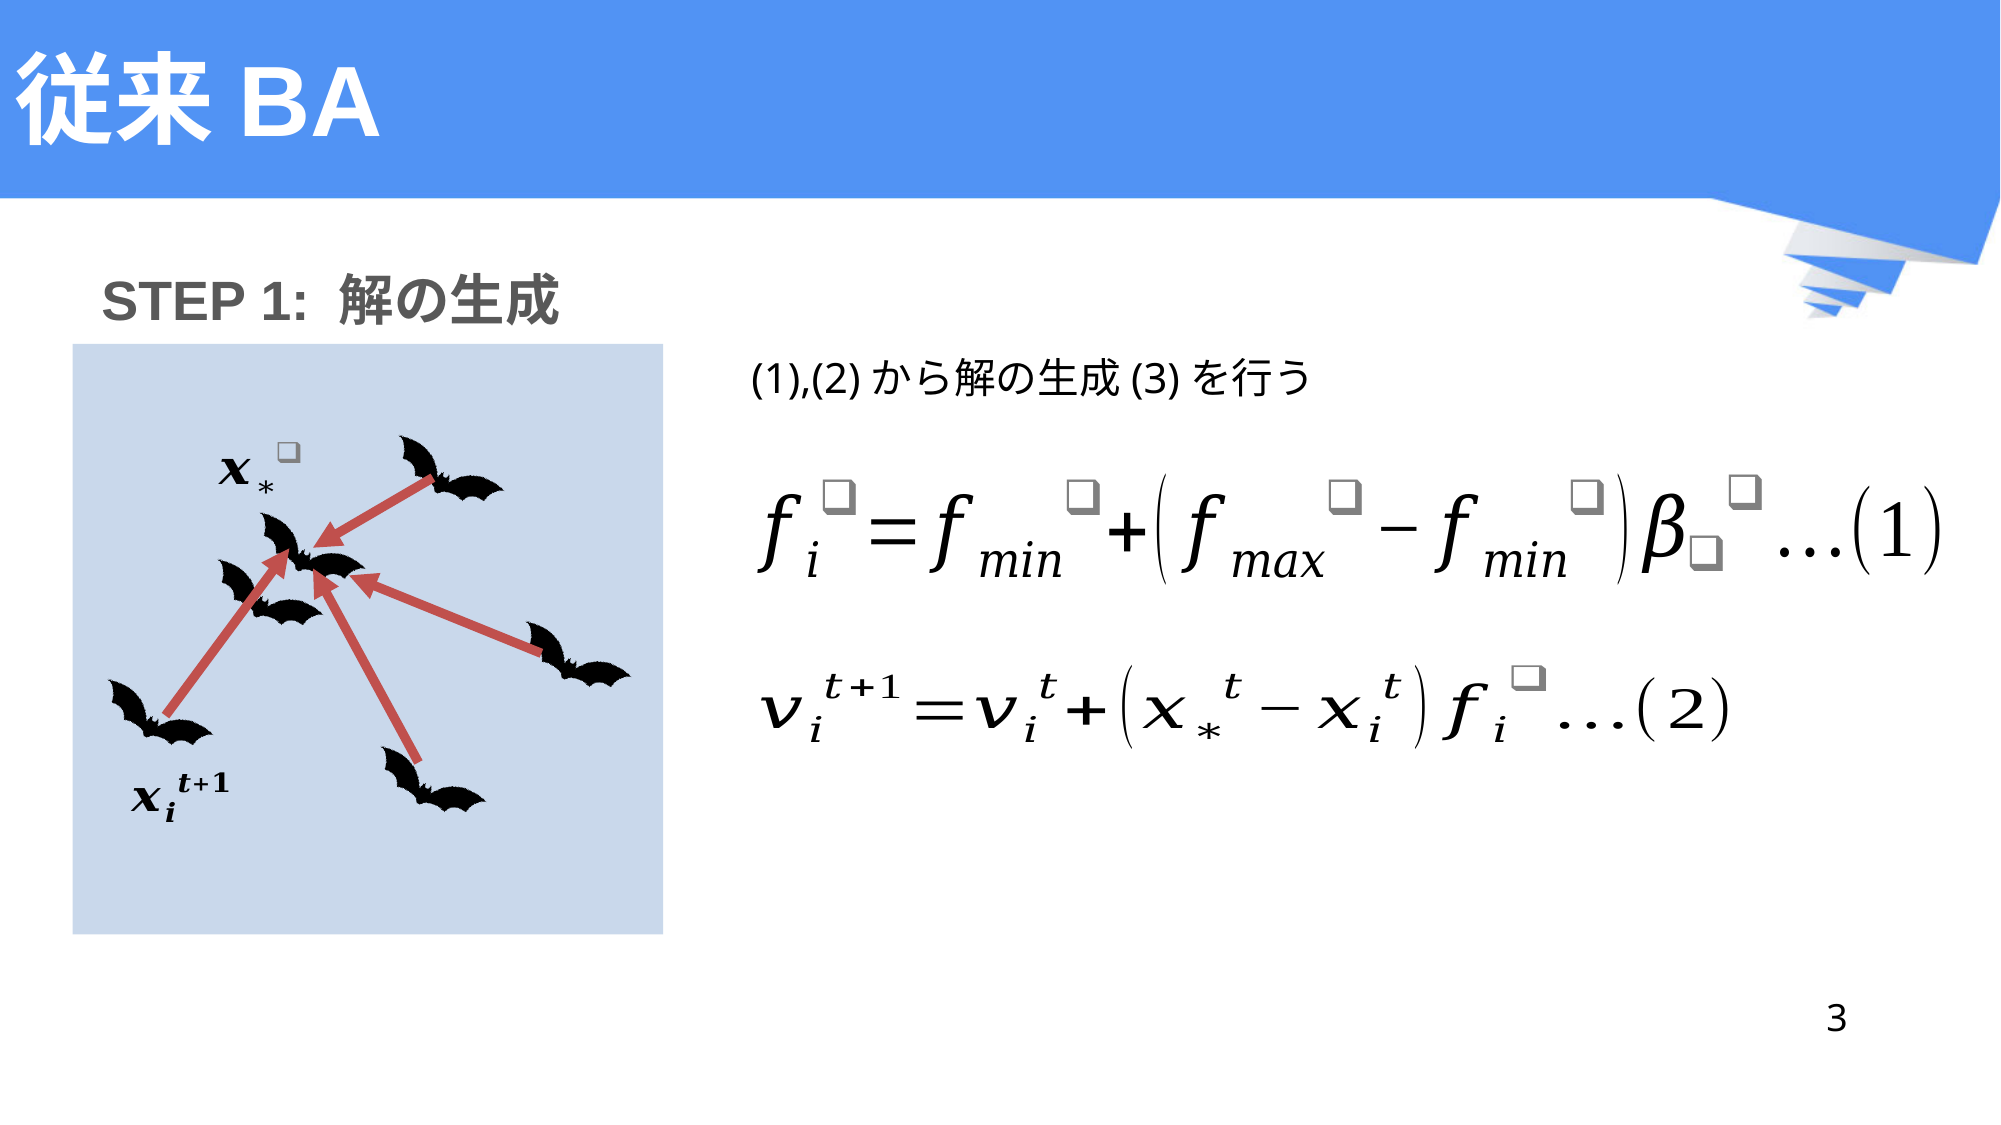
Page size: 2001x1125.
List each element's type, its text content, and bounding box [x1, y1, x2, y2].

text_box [312, 568, 419, 763]
picture [0, 0, 2001, 1125]
text_box [70, 342, 665, 937]
text_box (1),(2)から解の生成(3)を行う [736, 344, 1692, 410]
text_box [312, 477, 434, 548]
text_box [165, 548, 290, 716]
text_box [348, 575, 542, 654]
list STEP 1: 解の生成 [86, 247, 1945, 349]
title 従来BA [0, 0, 2000, 194]
text_box 3 [1811, 986, 1903, 1047]
